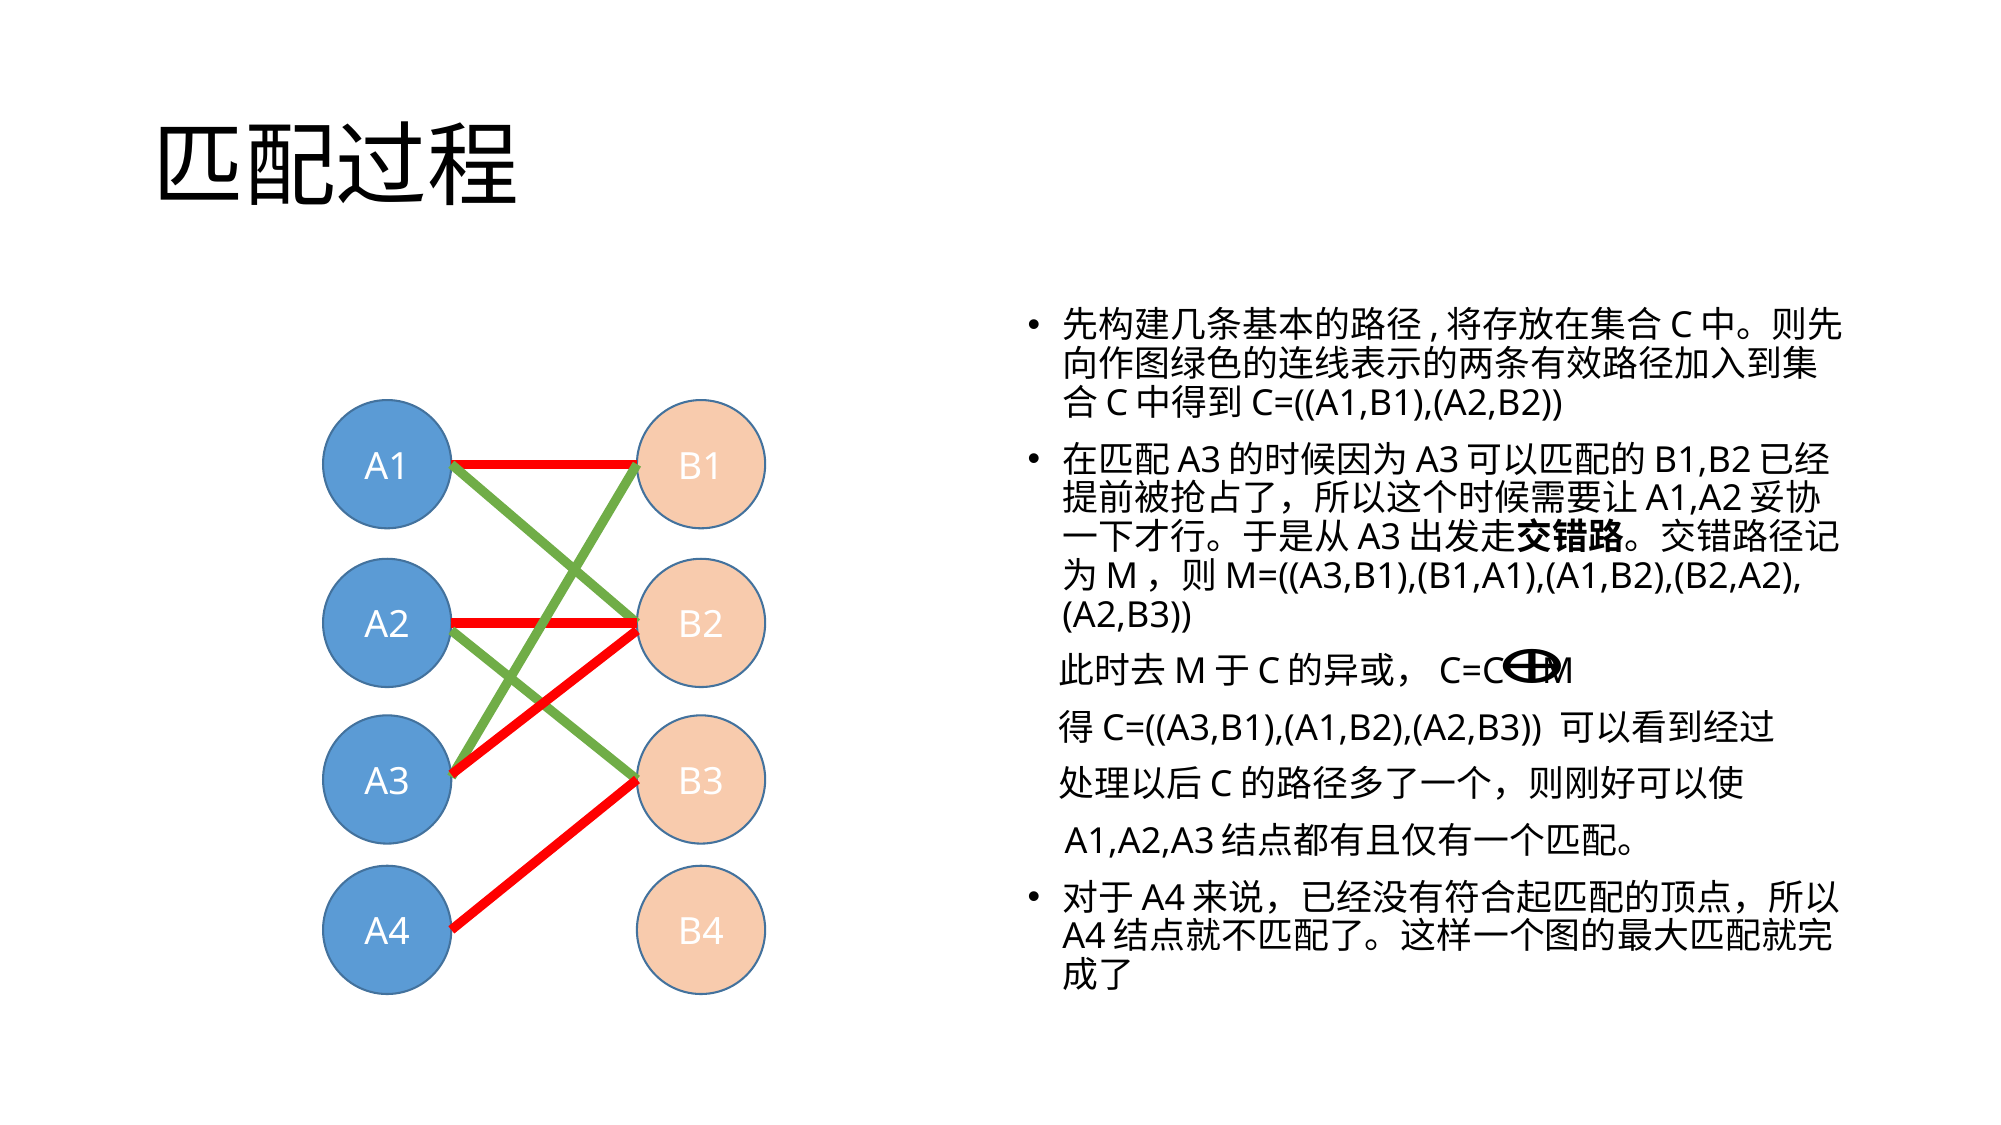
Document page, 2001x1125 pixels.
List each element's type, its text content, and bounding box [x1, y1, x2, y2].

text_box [322, 400, 452, 994]
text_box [451, 630, 637, 775]
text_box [636, 400, 766, 994]
list 先构建几条基本的路径,将存放在集合C中。则先向作图绿色的连线表示的两条有效路径加入到集合C中得到C=((A1,B1),(A2,B2)) 在匹配A3的时候因为A3可以匹配的B1,B2已经提前被抢占了，所以这个时候需要让A1,A2妥协一下才行。于是从A3出发走交错路。交错路径记为M，则M=((A3,B1),(B1,A1),(A1,B2),(B2,A2),(A2,B3)) 此时去M于C的异或，C=C M 得C=((A3,B1),(A1,B2),(A2,B3)) 可以看到经过 处理以后C的路径多了一个，则刚好可以使 A1,A2,A3结点都有且仅有一个匹配。 对于A4来说，已经没有符合起匹配的顶点，所以A4结点就不匹配了。这样一个图的最大匹配就完成了 [1012, 299, 1863, 1014]
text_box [451, 464, 637, 630]
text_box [451, 779, 637, 930]
title 匹配过程 [137, 59, 1863, 278]
